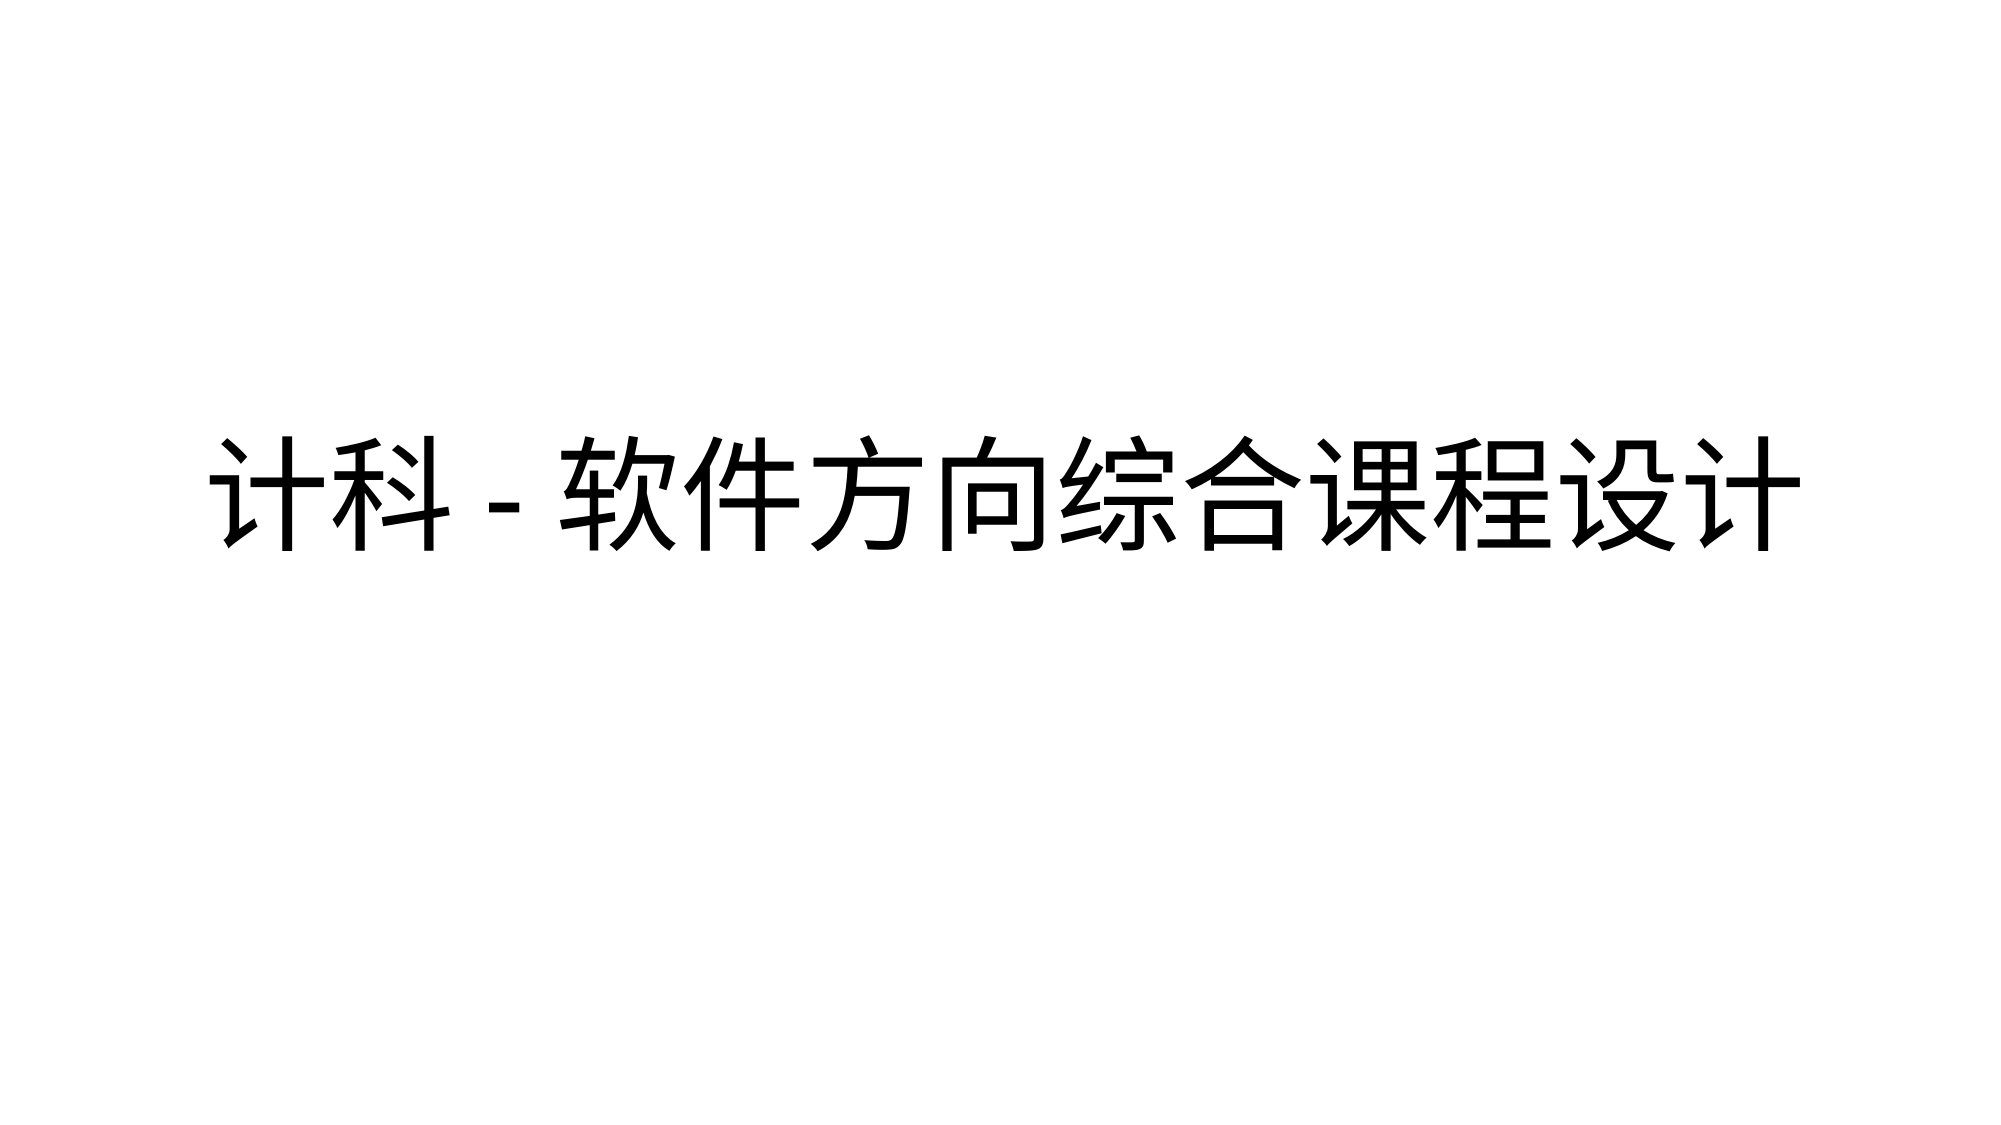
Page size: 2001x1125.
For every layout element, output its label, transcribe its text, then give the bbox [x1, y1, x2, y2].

title 计科-软件方向综合课程设计 [99, 184, 1910, 576]
